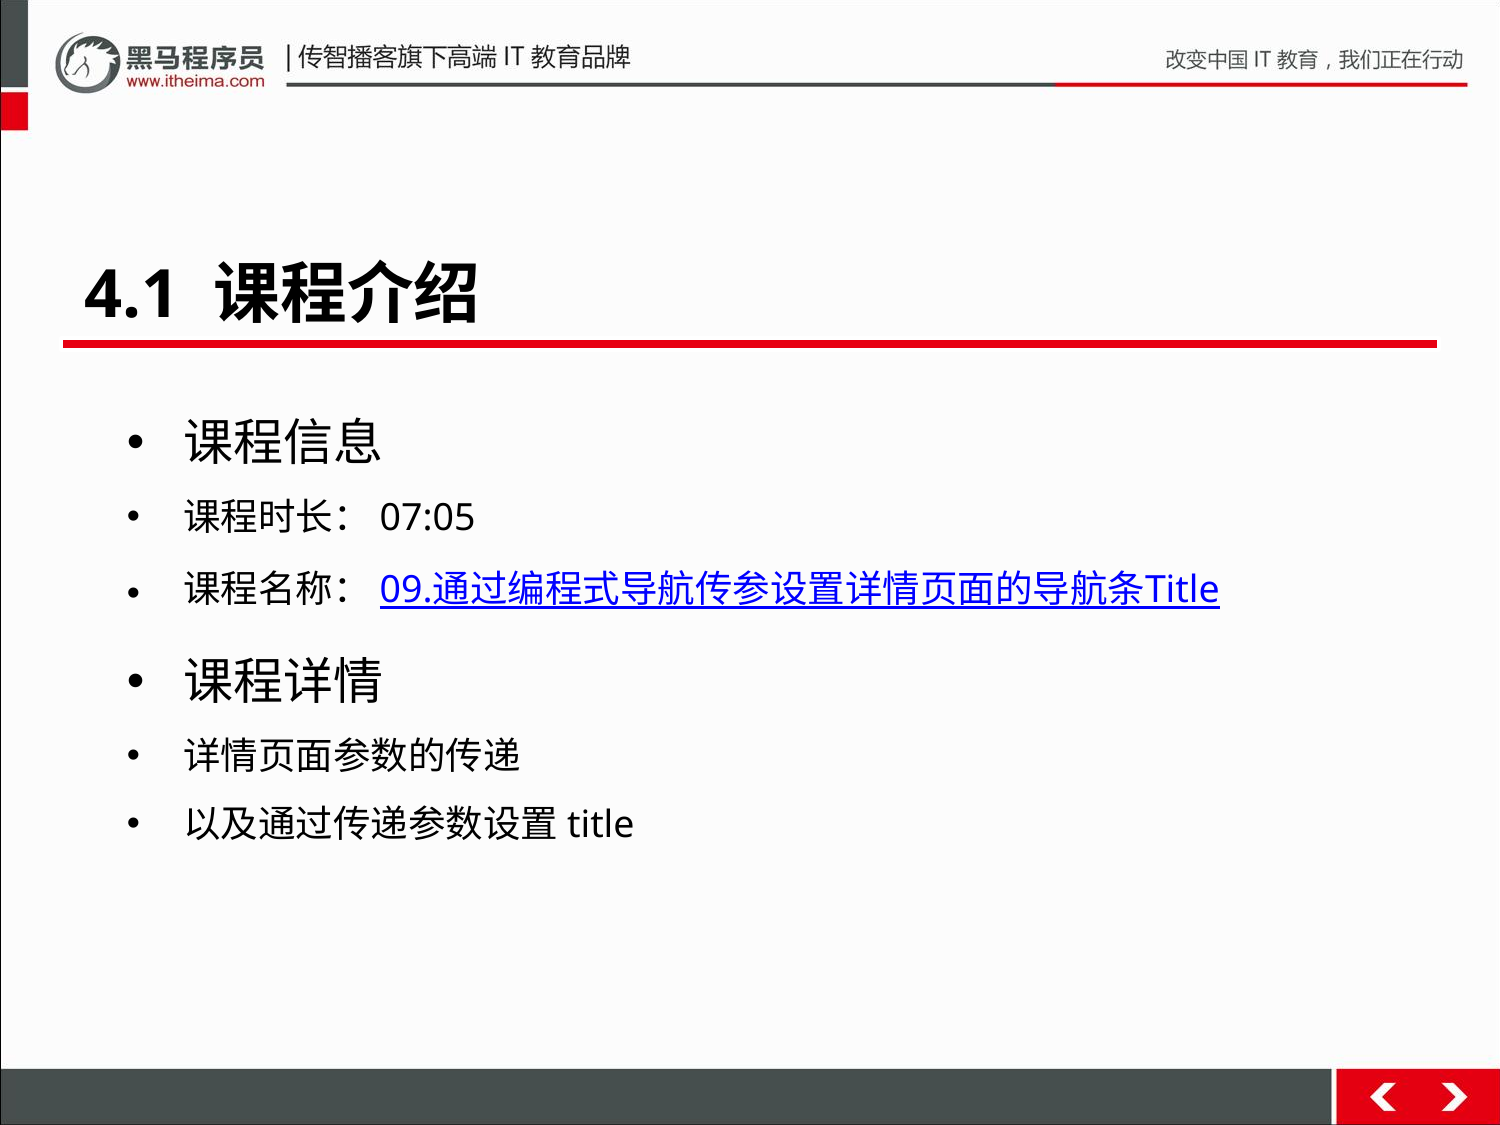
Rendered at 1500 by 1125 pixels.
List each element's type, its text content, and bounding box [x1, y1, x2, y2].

text_box 4.1 课程介绍 [70, 243, 1382, 339]
picture [0, 0, 1500, 1125]
text_box 课程信息 课程时长：07:05 课程名称：09.通过编程式导航传参设置详情页面的导航条Title 课程详情 详情页面参数的传递 以及通过传递参数设置title [112, 373, 1435, 853]
